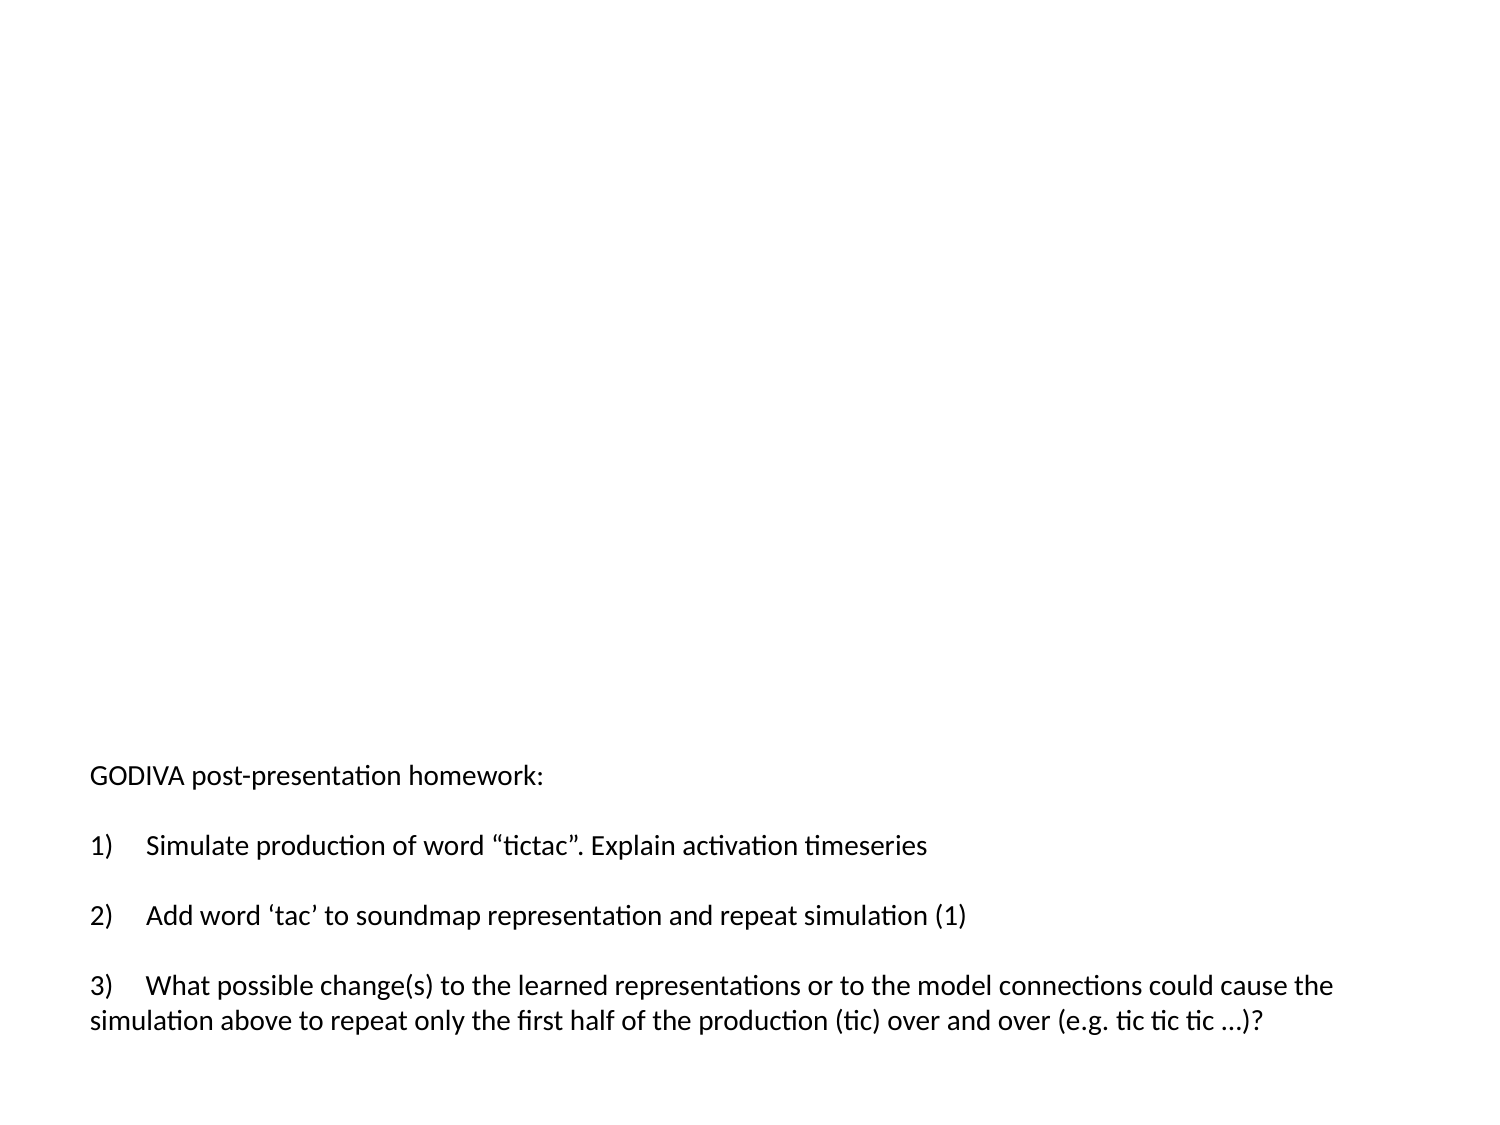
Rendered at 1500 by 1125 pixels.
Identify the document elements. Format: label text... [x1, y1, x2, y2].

text_box GODIVA post-presentation homework: Simulate production of word “tictac”. Explain activation timeseries Add word ‘tac’ to soundmap representation and repeat simulation (1) 3) What possible change(s) to the learned representations or to the model connections could cause the simulation above to repeat only the first half of the production (tic) over and over (e.g. tic tic tic …)? [74, 749, 1375, 1079]
